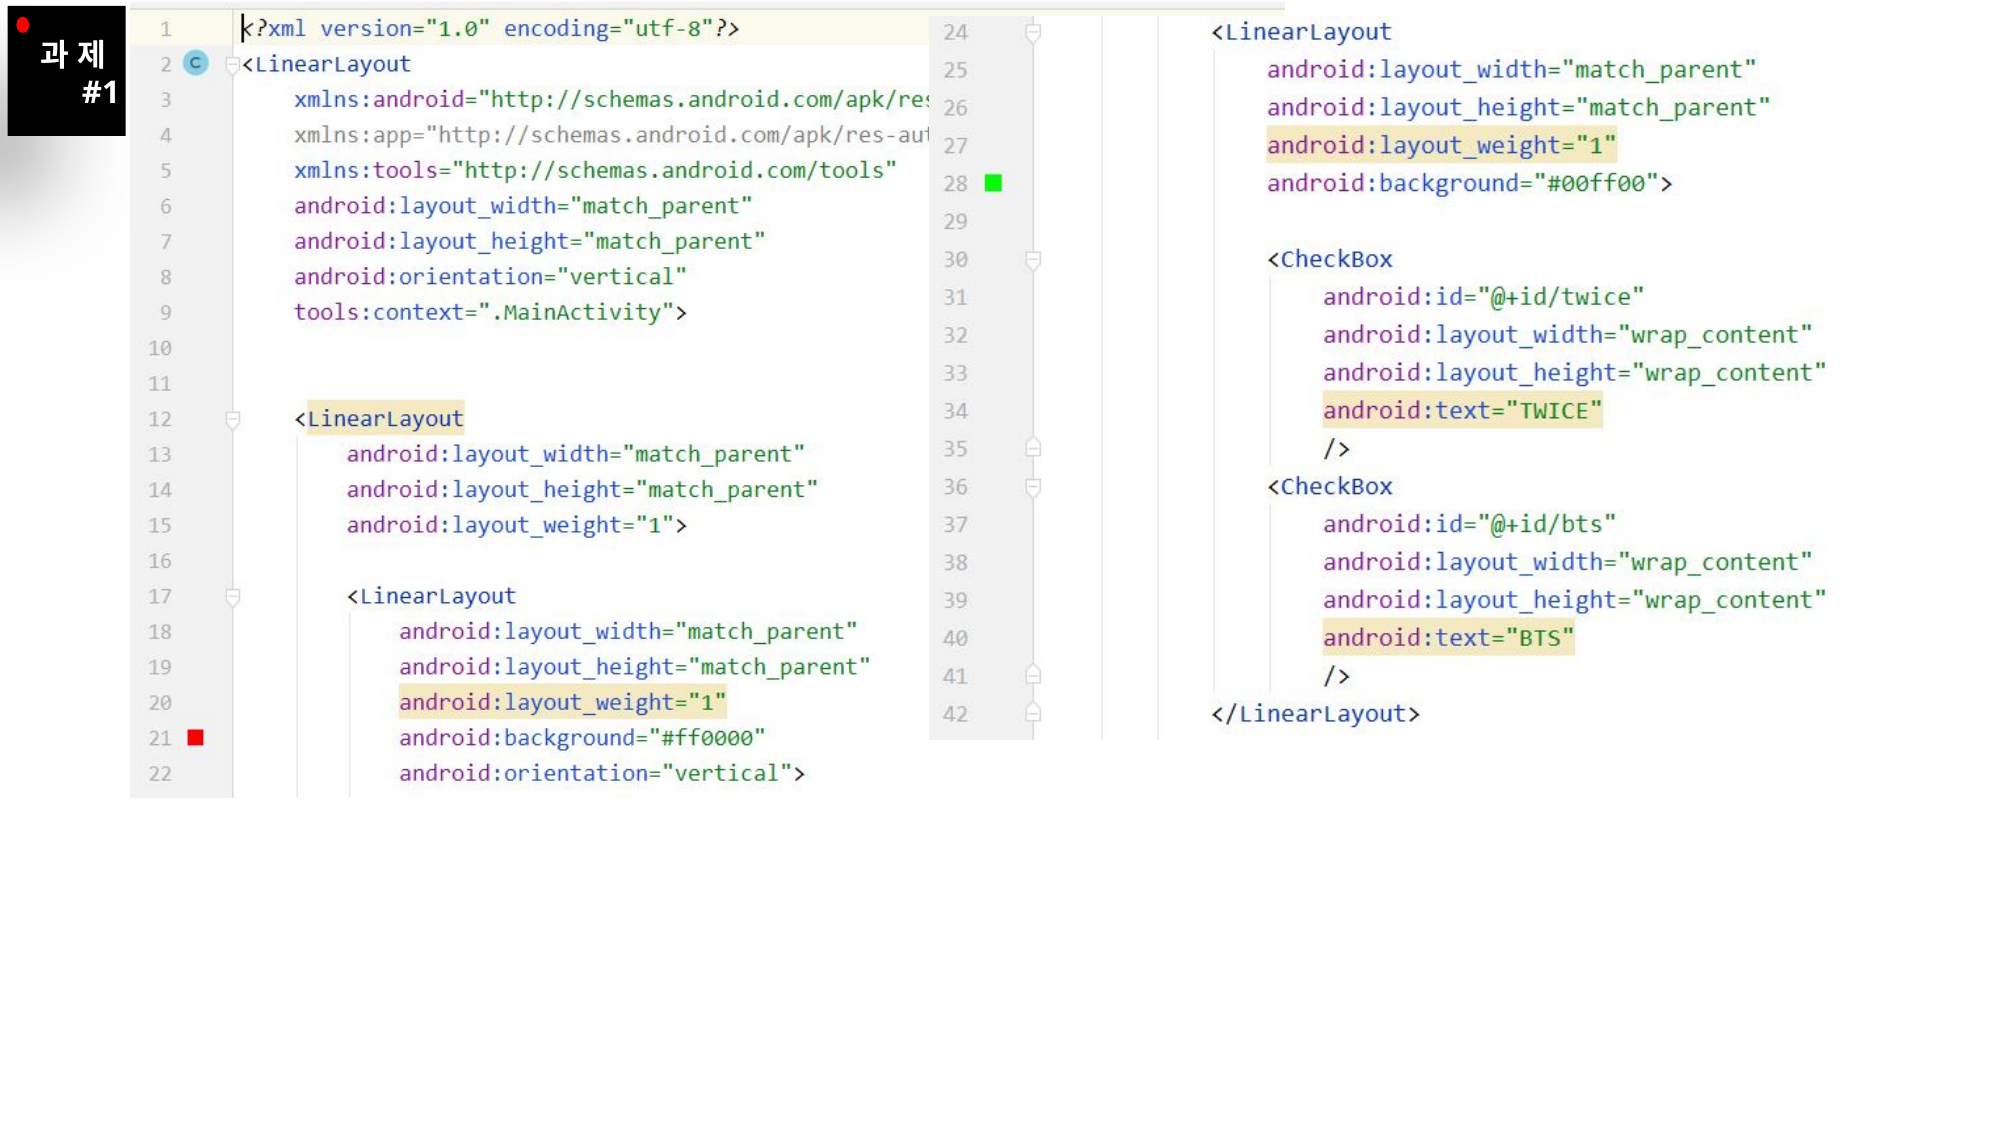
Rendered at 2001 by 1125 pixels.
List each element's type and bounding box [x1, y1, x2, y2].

text_box [7, 5, 126, 136]
picture [130, 2, 1989, 798]
